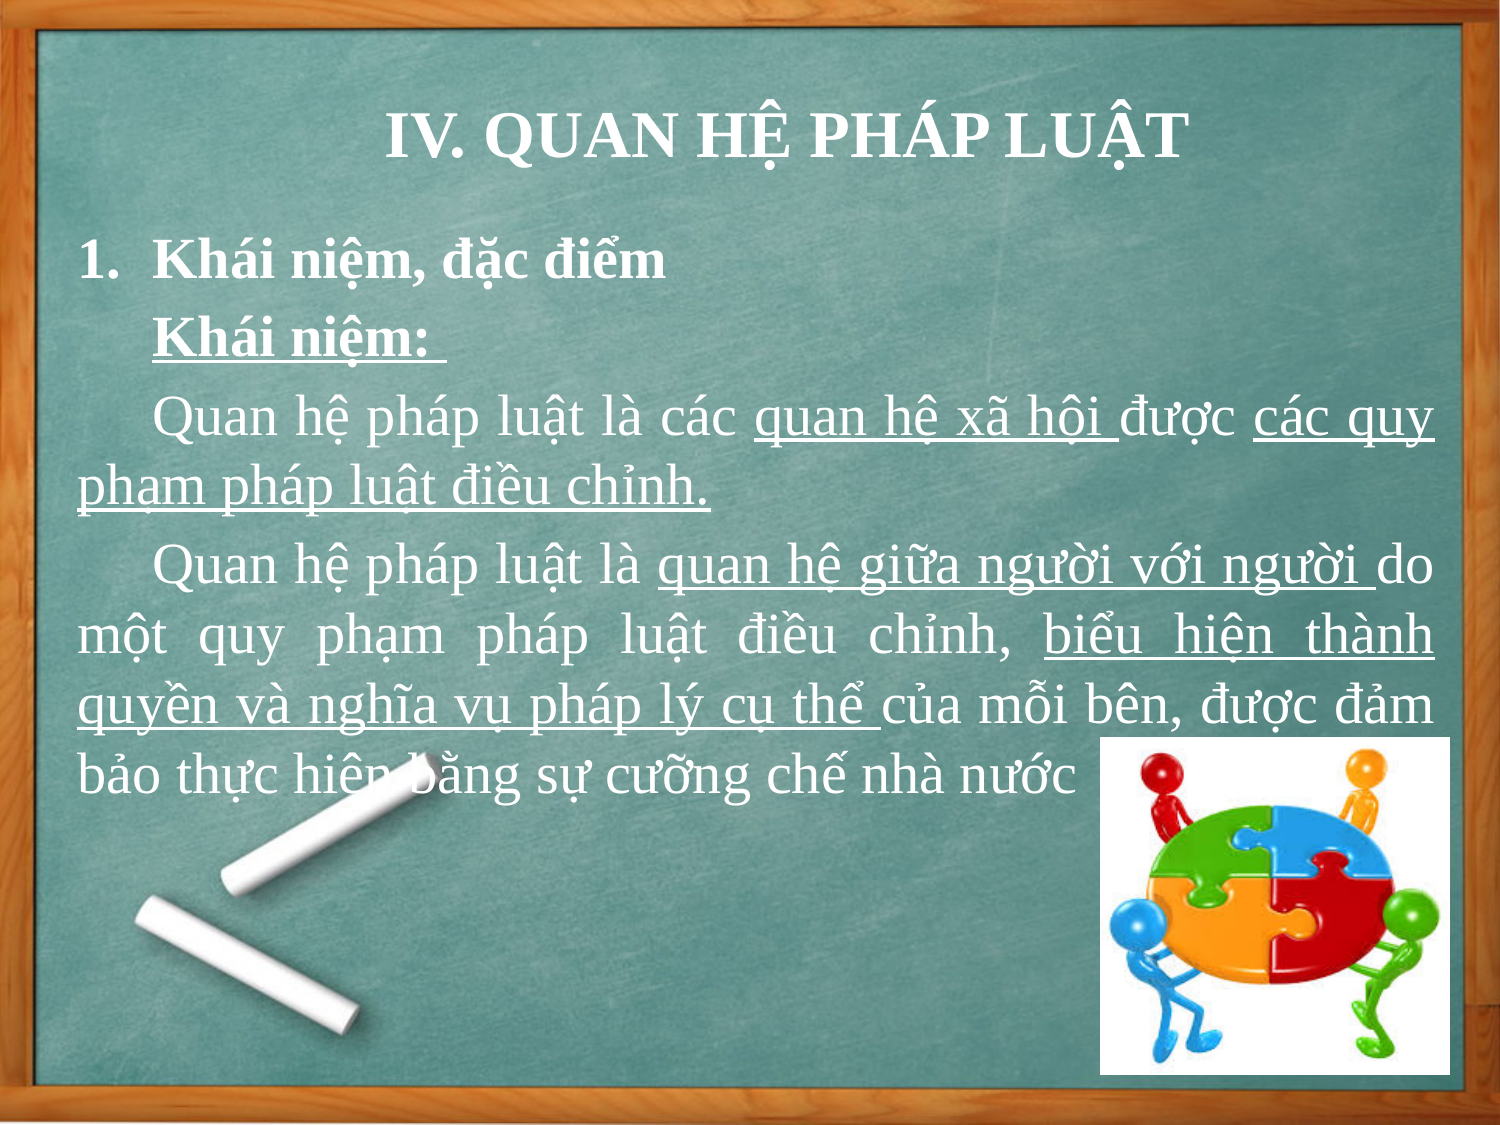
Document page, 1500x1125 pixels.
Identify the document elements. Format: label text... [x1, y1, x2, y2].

list Khái niệm, đặc điểm Khái niệm: Quan hệ pháp luật là các quan hệ xã hội được các quy phạm pháp luật điều chỉnh. Quan hệ pháp luật là quan hệ giữa người với người do một quy phạm pháp luật điều chỉnh, biểu hiện thành quyền và nghĩa vụ pháp lý cụ thể của mỗi bên, được đảm bảo thực hiện bằng sự cưỡng chế nhà nước [62, 212, 1450, 925]
title IV. QUAN HỆ PHÁP LUẬT [337, 37, 1238, 212]
picture [0, 0, 1500, 1125]
